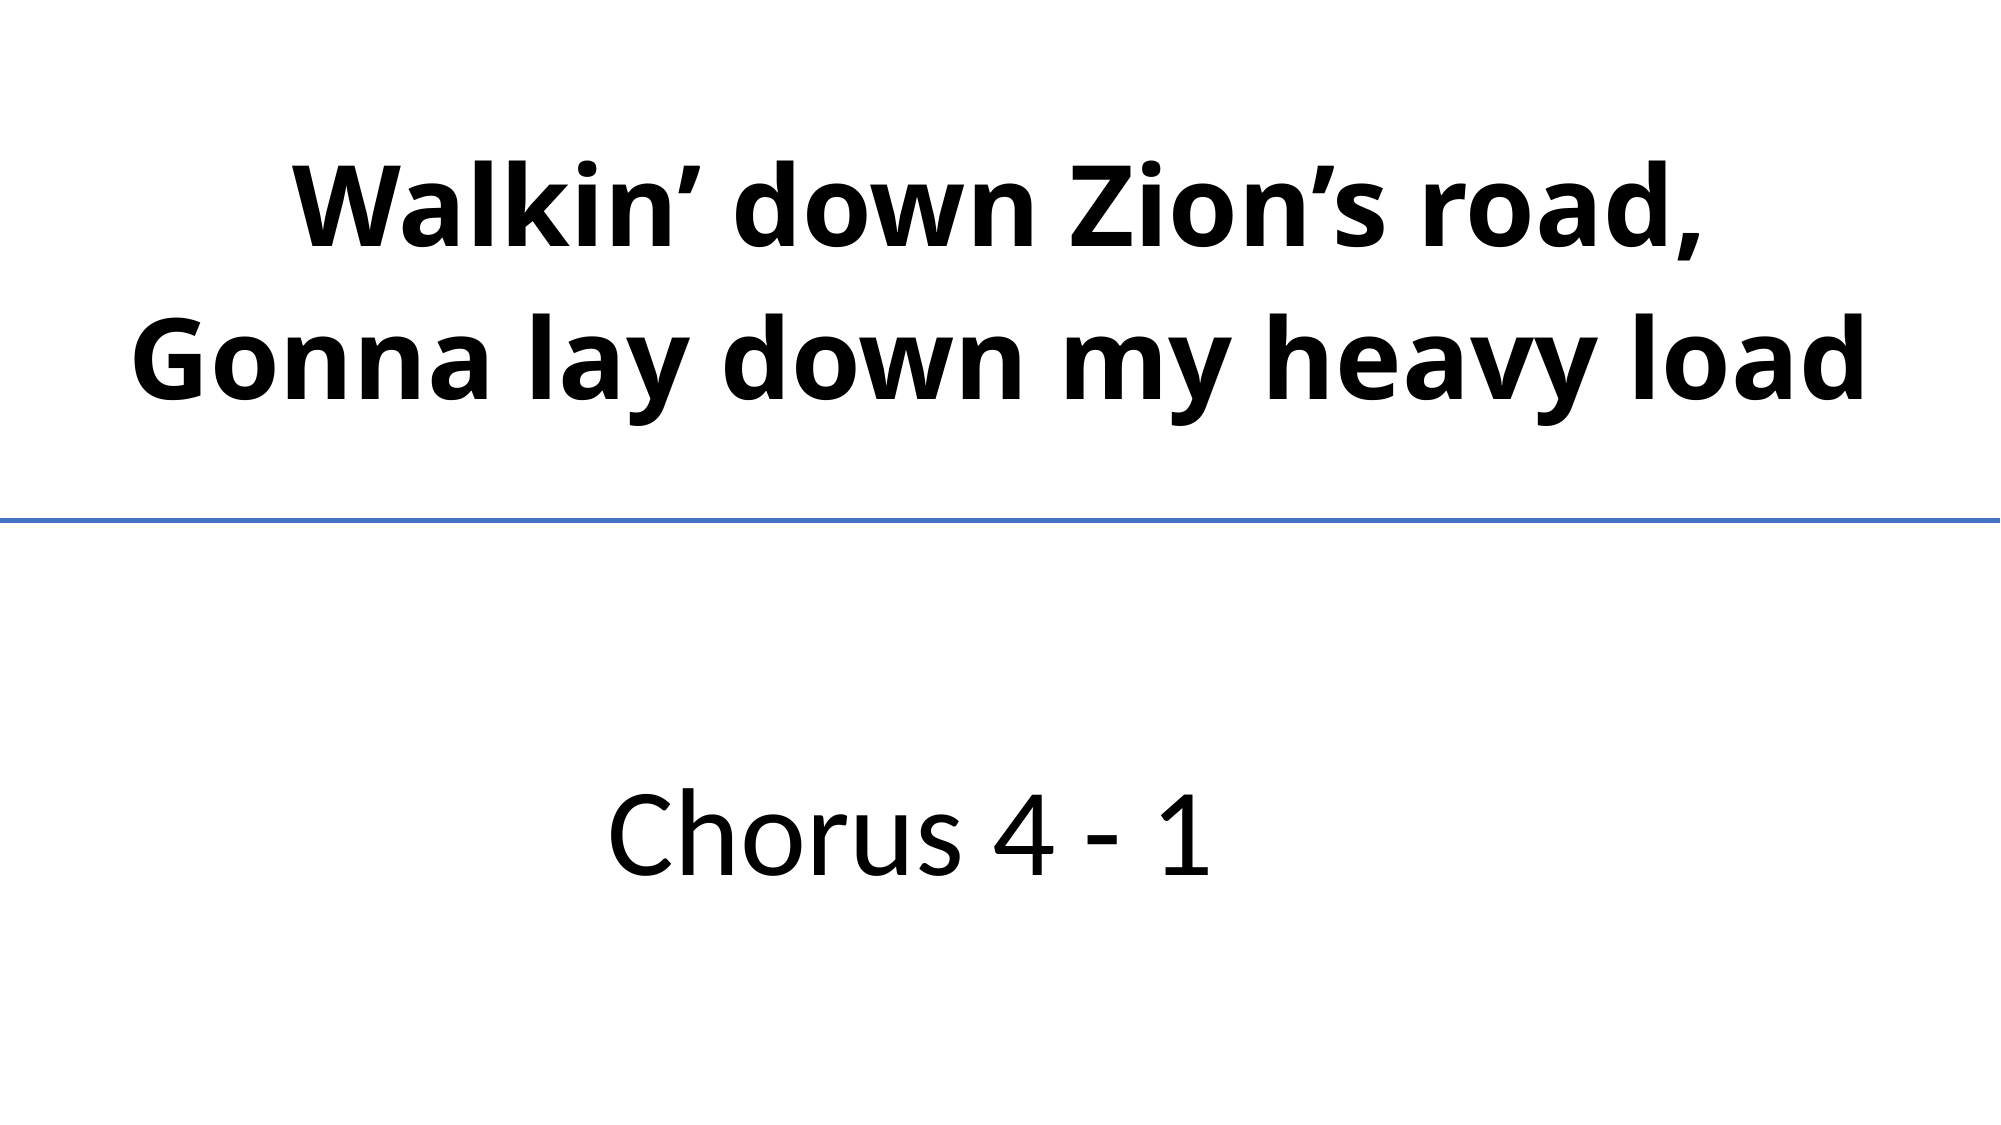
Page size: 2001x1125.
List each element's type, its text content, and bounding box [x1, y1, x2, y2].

text_box Chorus 4 - 1 [496, 743, 1326, 908]
text_box Walkin’ down Zion’s road, Gonna lay down my heavy load [33, 107, 1967, 430]
